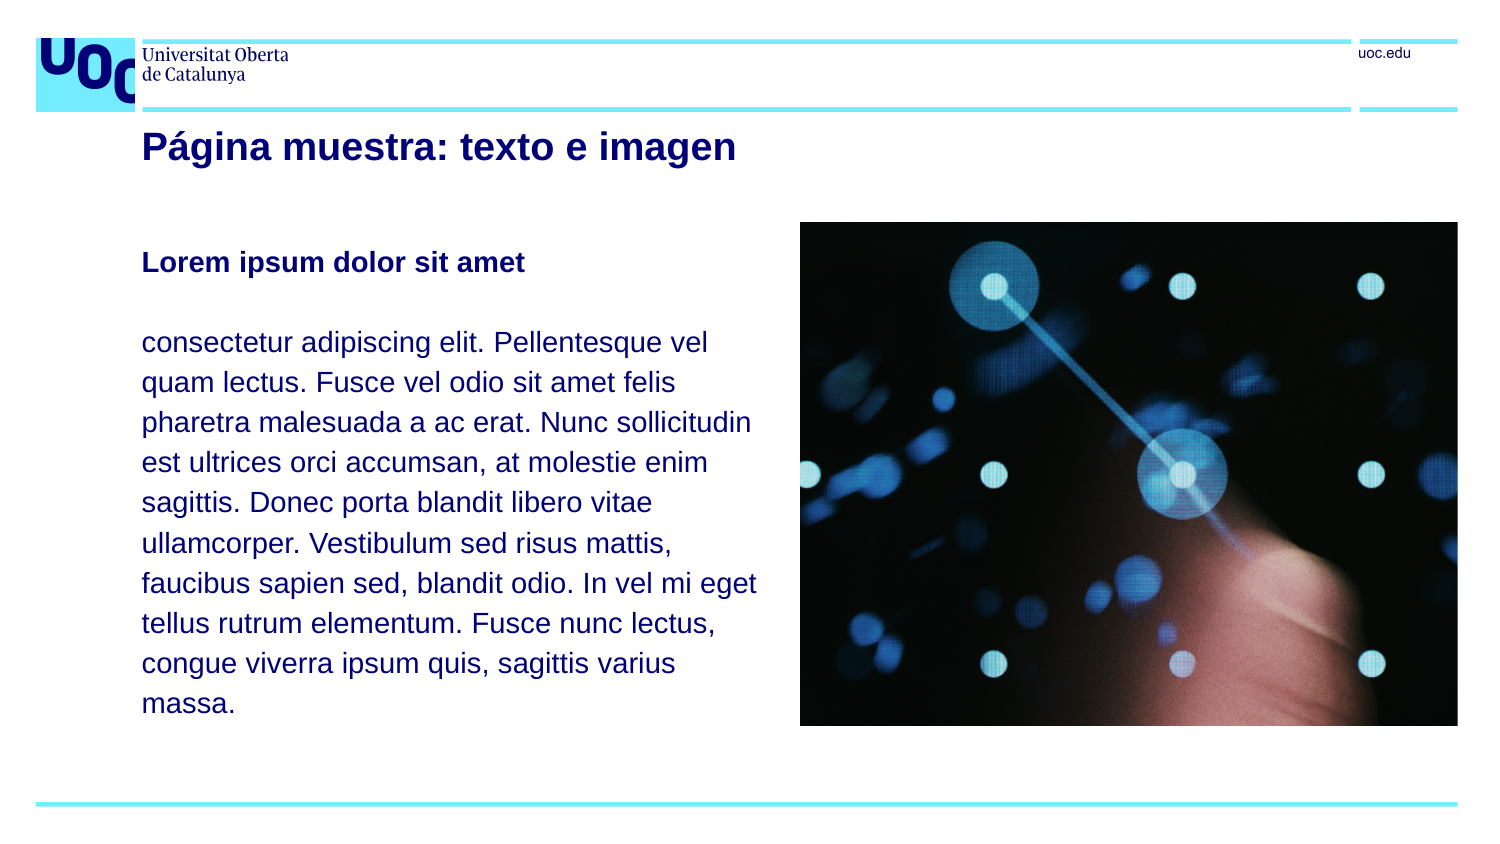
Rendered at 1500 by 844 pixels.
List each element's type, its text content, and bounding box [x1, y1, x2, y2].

picture [799, 222, 1458, 727]
picture [142, 47, 288, 84]
list Lorem ipsum dolor sit amet consectetur adipiscing elit. Pellentesque vel quam lectus. Fusce vel odio sit amet felis pharetra malesuada a ac erat. Nunc sollicitudin est ultrices orci accumsan, at molestie enim sagittis. Donec porta blandit libero vitae ullamcorper. Vestibulum sed risus mattis, faucibus sapien sed, blandit odio. In vel mi eget tellus rutrum elementum. Fusce nunc lectus, congue viverra ipsum quis, sagittis varius massa. [126, 245, 785, 726]
picture [1359, 47, 1410, 58]
picture [36, 38, 135, 112]
title Página muestra: texto e imagen [126, 106, 1273, 245]
